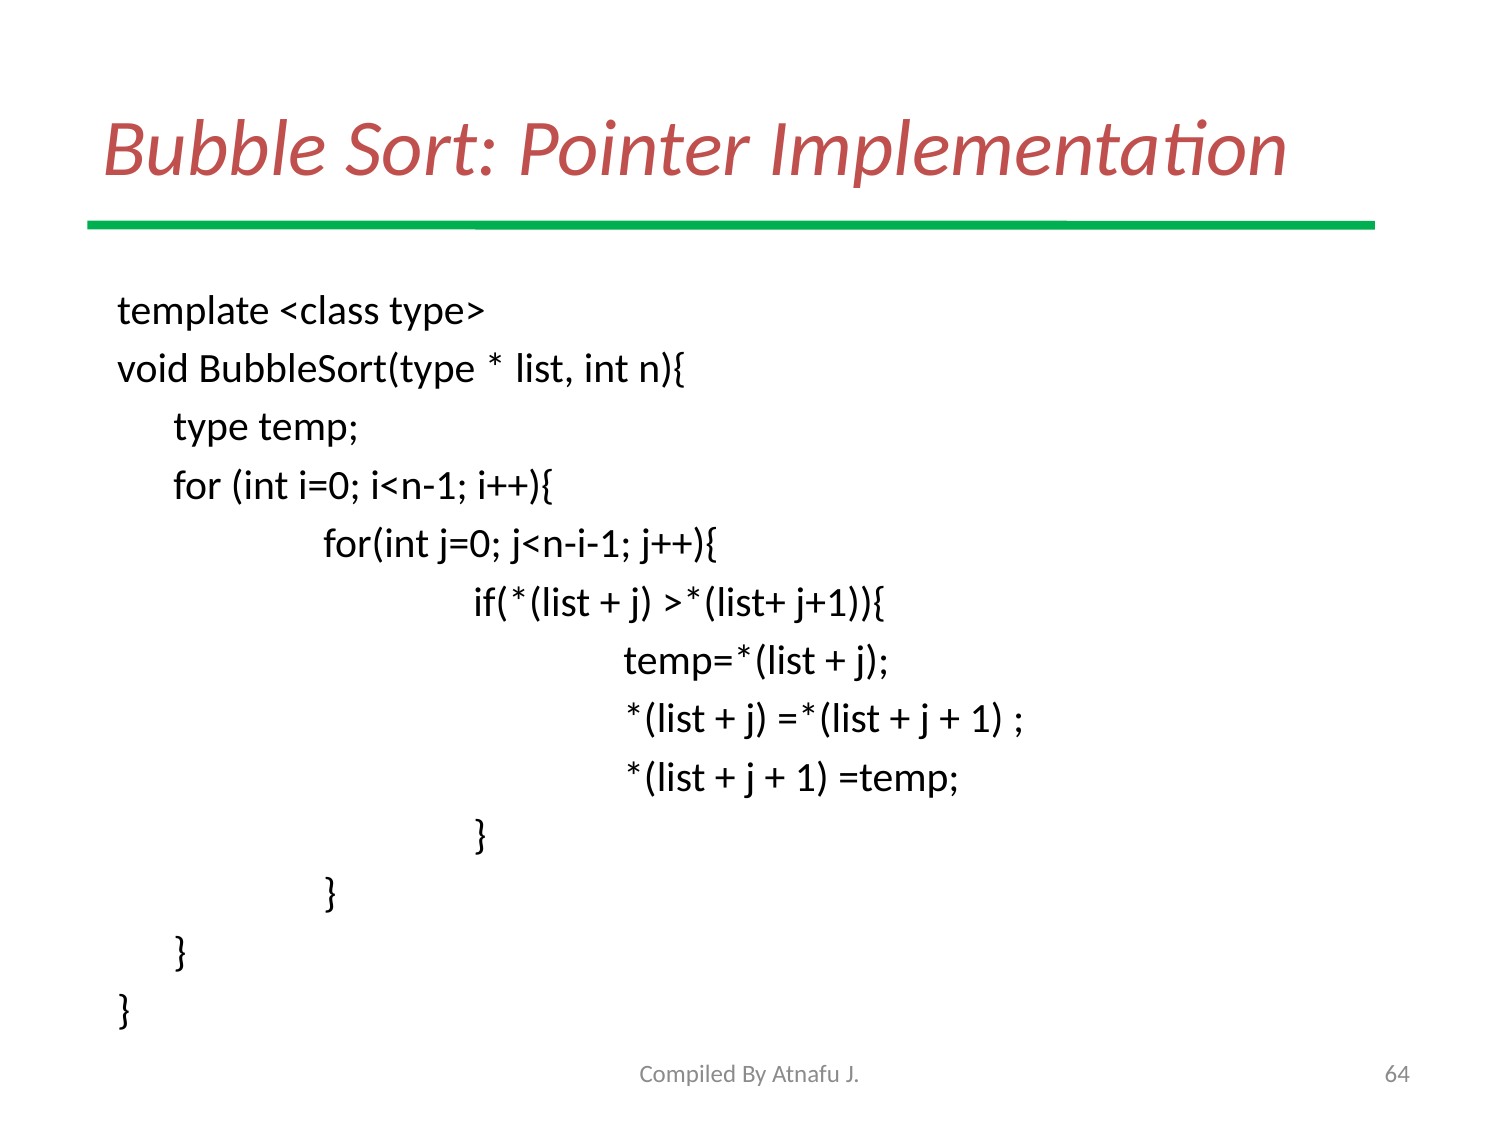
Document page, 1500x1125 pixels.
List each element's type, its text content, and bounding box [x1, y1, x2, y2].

footer Compiled By Atnafu J. [512, 1042, 988, 1103]
title Bubble Sort: Pointer Implementation [86, 49, 1437, 237]
list template <class type> void BubbleSort(type * list, int n){ type temp; for (int i=0; i<n-1; i++){ for(int j=0; j<n-i-1; j++){ if(*(list + j) >*(list+ j+1)){ temp=*(list + j); *(list + j) =*(list + j + 1) ; *(list + j + 1) =temp; } } } } [101, 275, 1377, 1050]
slide_number 64 [1074, 1042, 1425, 1103]
